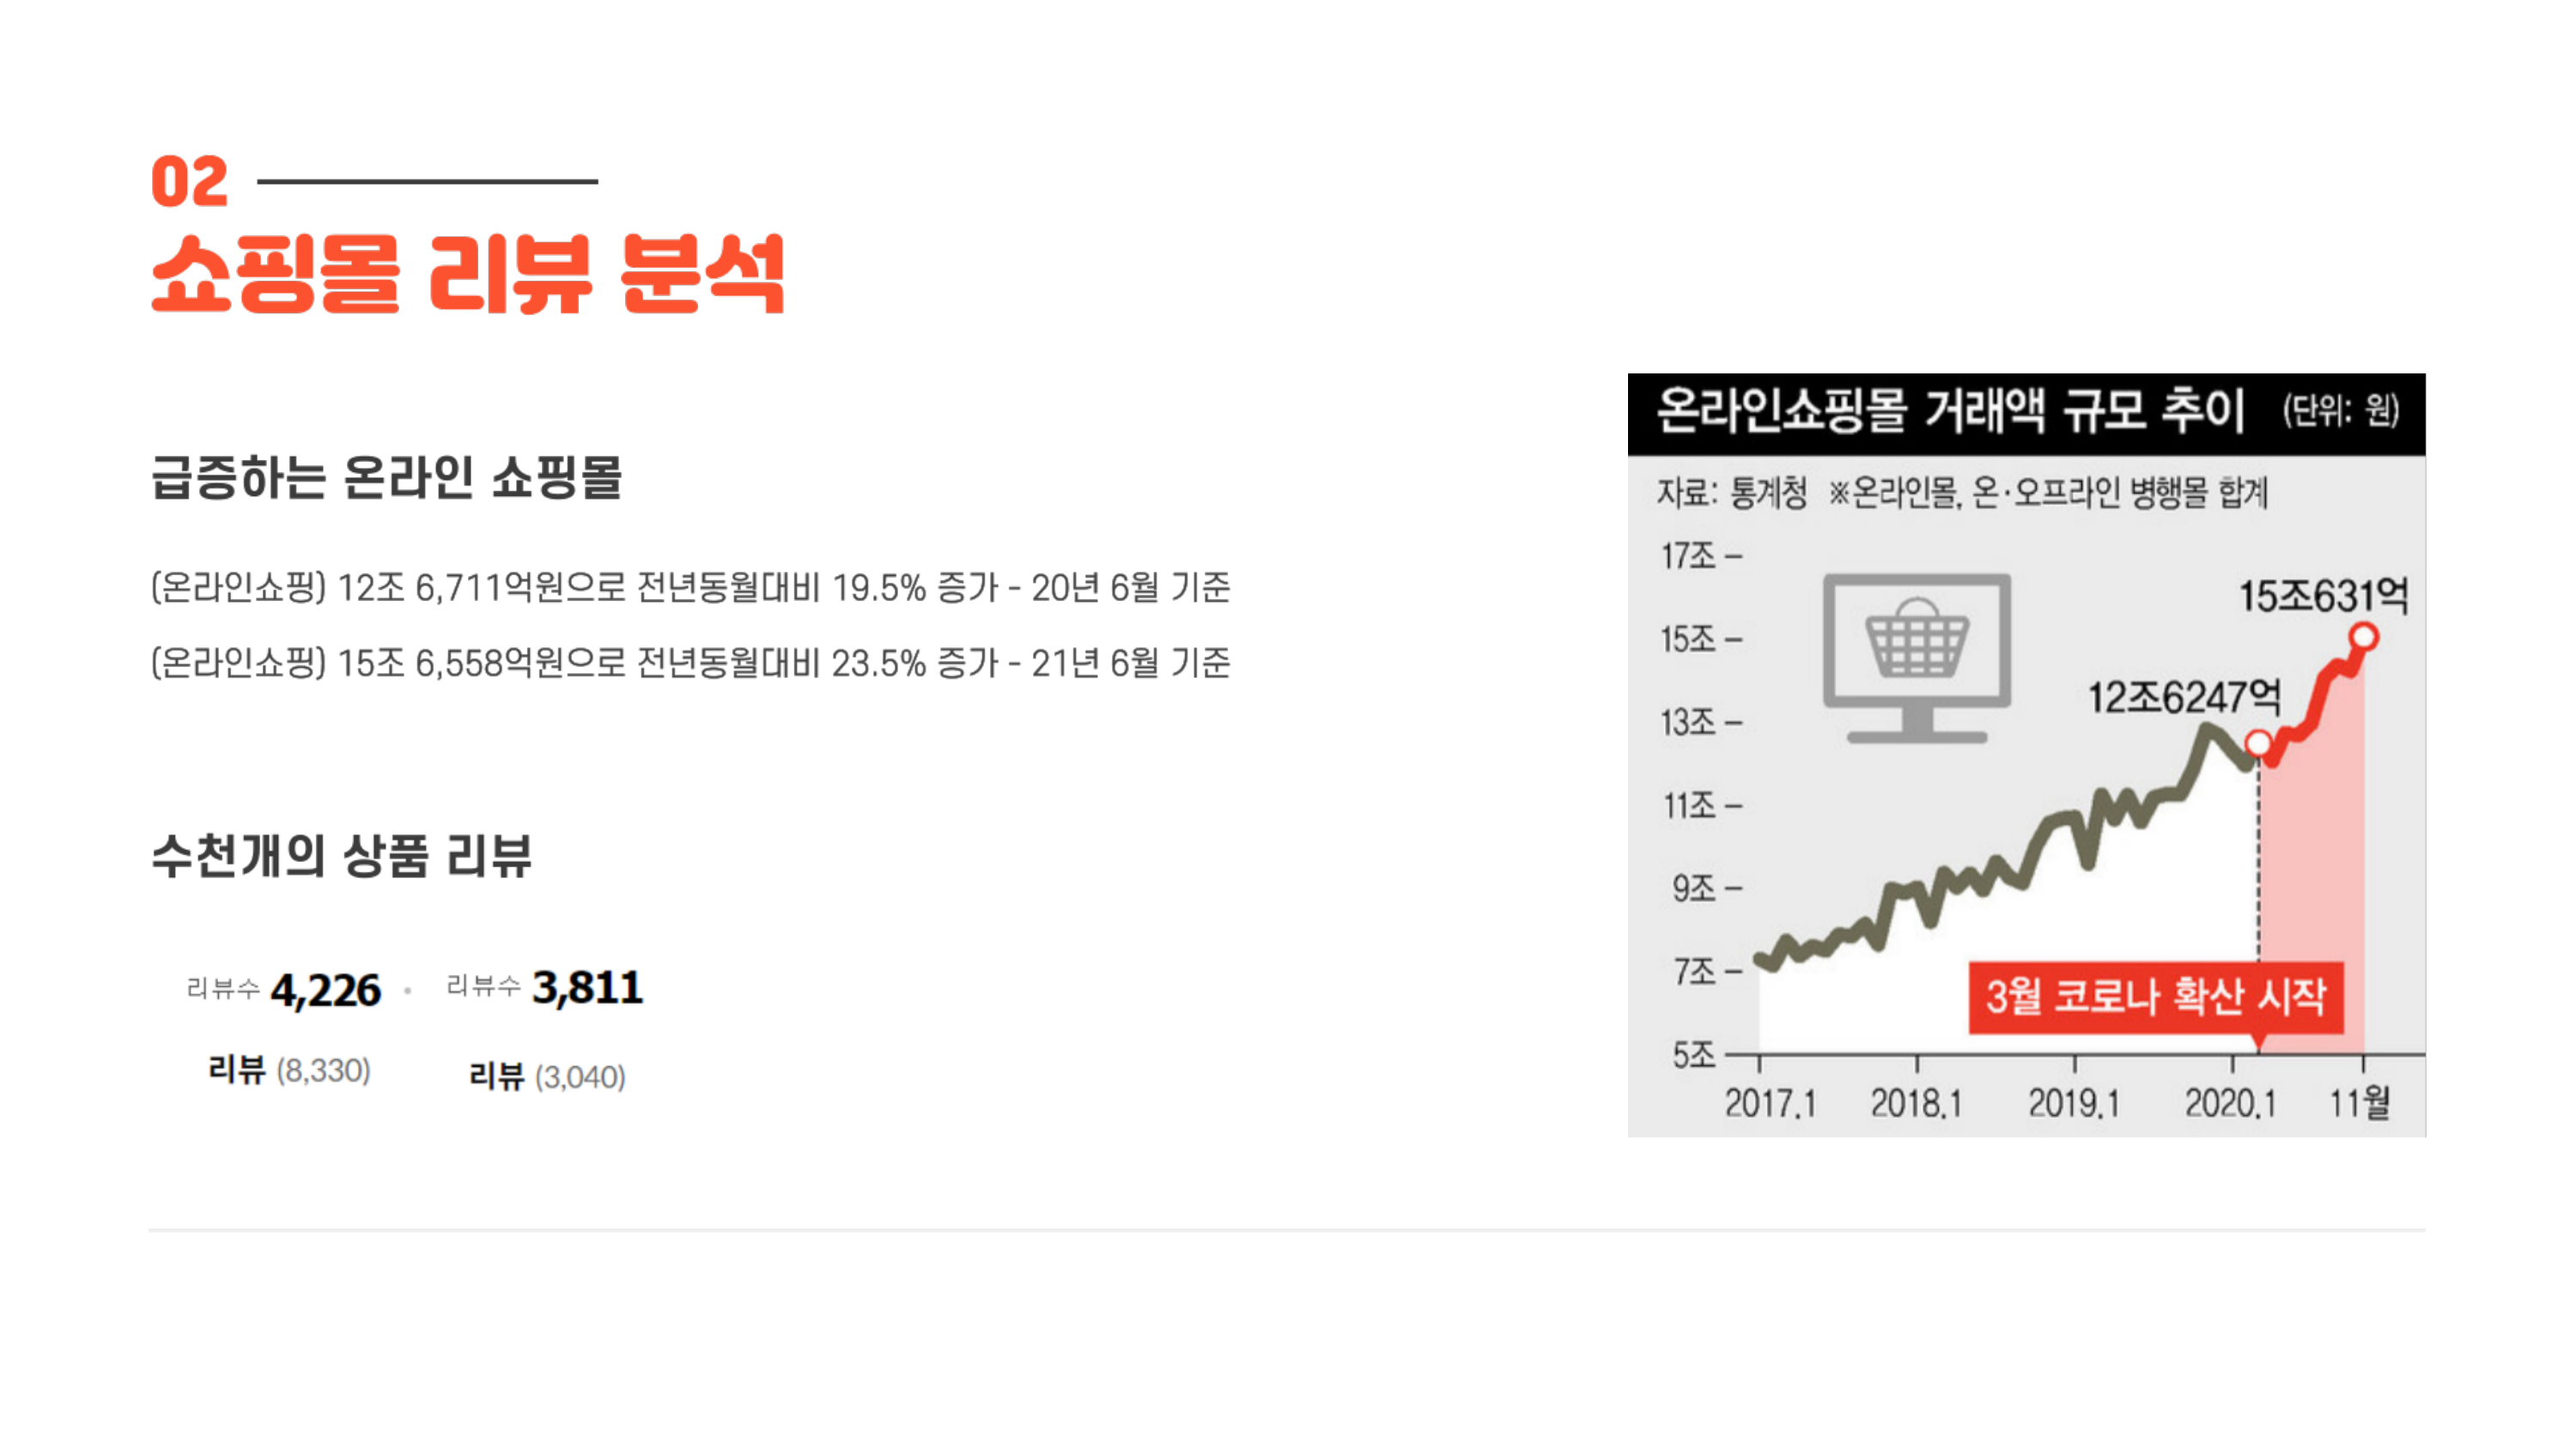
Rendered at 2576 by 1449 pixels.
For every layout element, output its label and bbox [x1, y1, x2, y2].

text_box [1627, 373, 2427, 1139]
picture [145, 559, 1247, 624]
picture [143, 816, 556, 910]
picture [145, 634, 1247, 700]
text_box [159, 942, 413, 1025]
picture [143, 438, 646, 532]
text_box [427, 938, 666, 1028]
text_box [193, 1037, 382, 1100]
text_box [255, 179, 598, 185]
text_box [149, 1228, 2427, 1233]
picture [137, 129, 827, 373]
text_box [459, 1047, 633, 1104]
